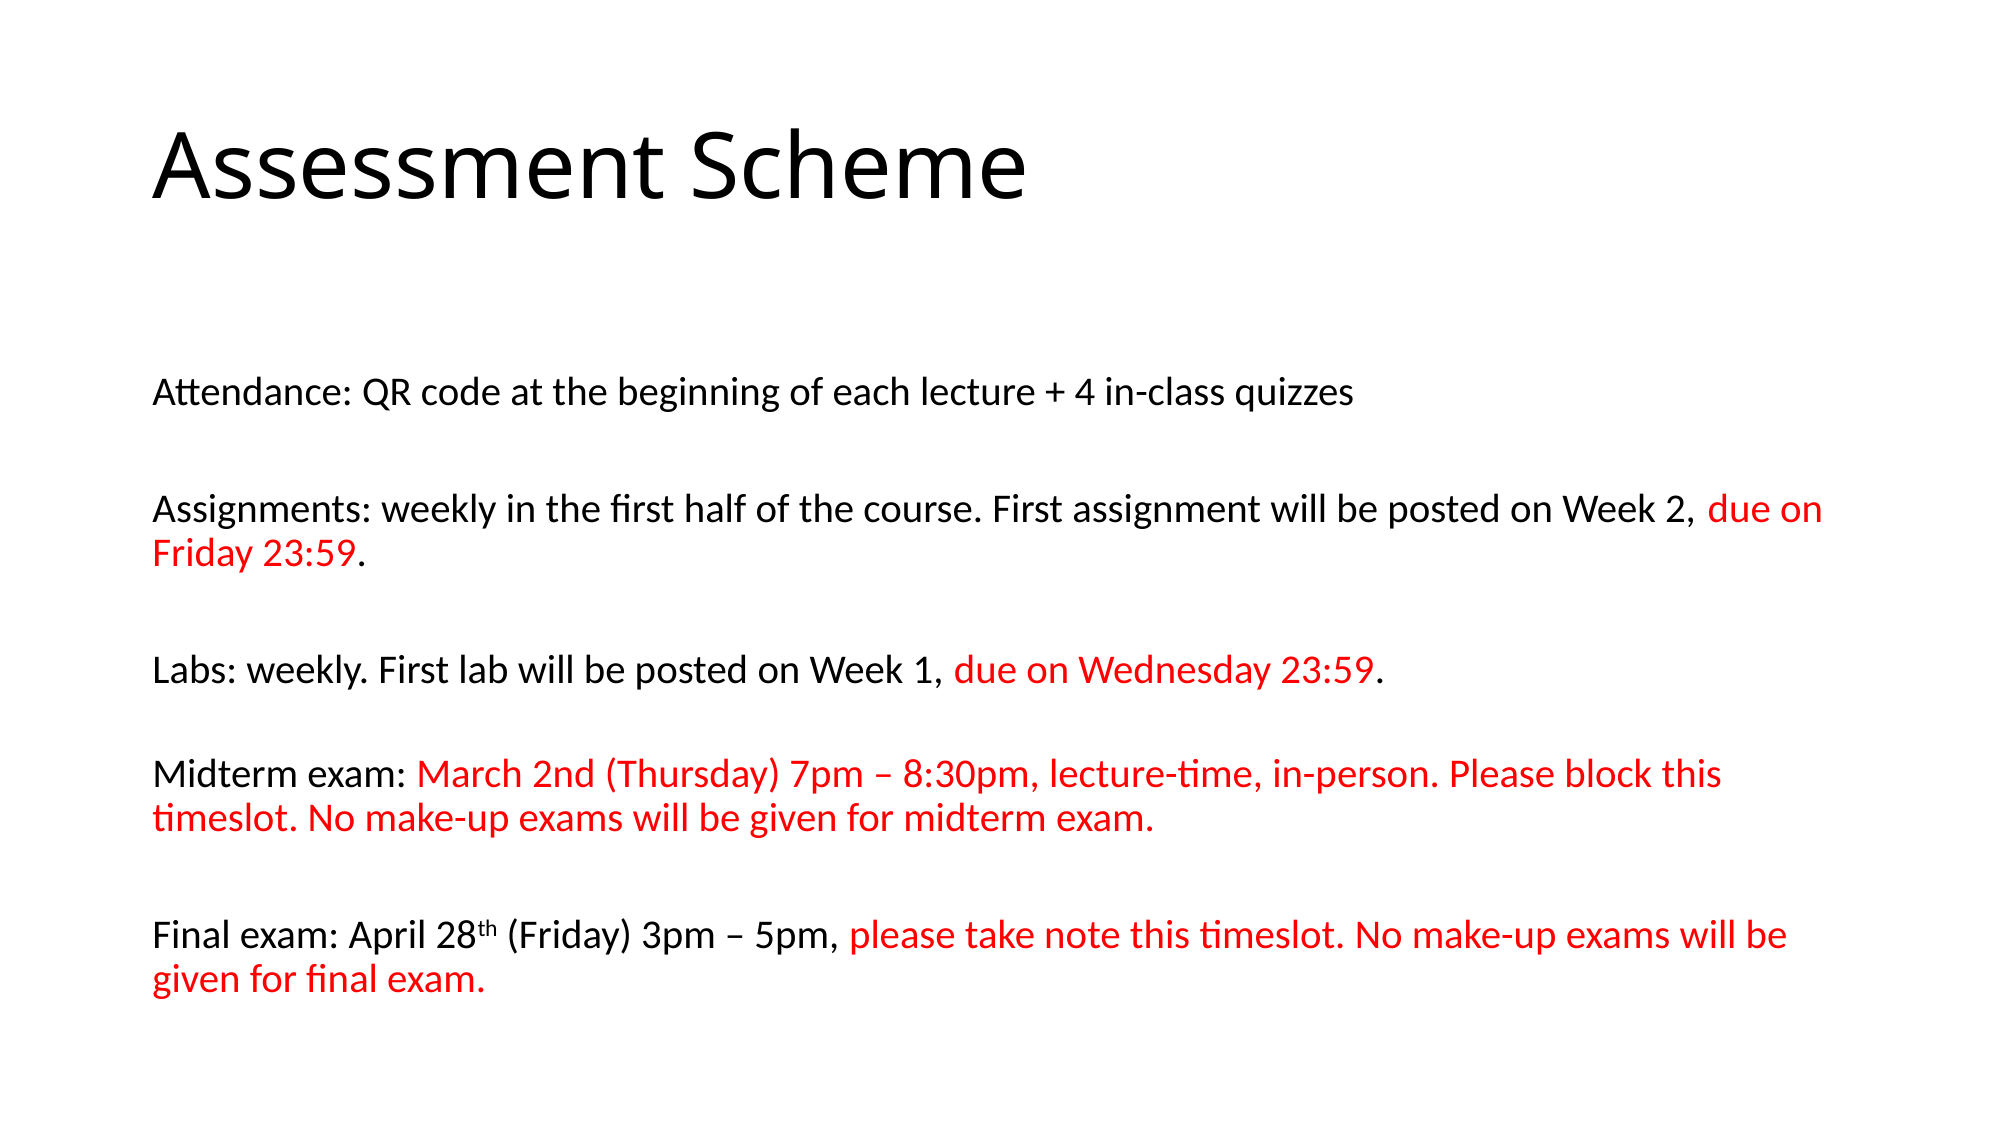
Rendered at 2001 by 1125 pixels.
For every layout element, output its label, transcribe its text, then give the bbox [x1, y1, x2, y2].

title Assessment Scheme [137, 59, 1863, 278]
text_box Attendance: QR code at the beginning of each lecture + 4 in-class quizzes Assignments: weekly in the first half of the course. First assignment will be posted on Week 2, due on Friday 23:59. Labs: weekly. First lab will be posted on Week 1, due on Wednesday 23:59. Midterm exam: March 2nd (Thursday) 7pm – 8:30pm, lecture-time, in-person. Please block this timeslot. No make-up exams will be given for midterm exam. Final exam: April 28th (Friday) 3pm – 5pm, please take note this timeslot. No make-up exams will be given for final exam. [137, 299, 1863, 1014]
